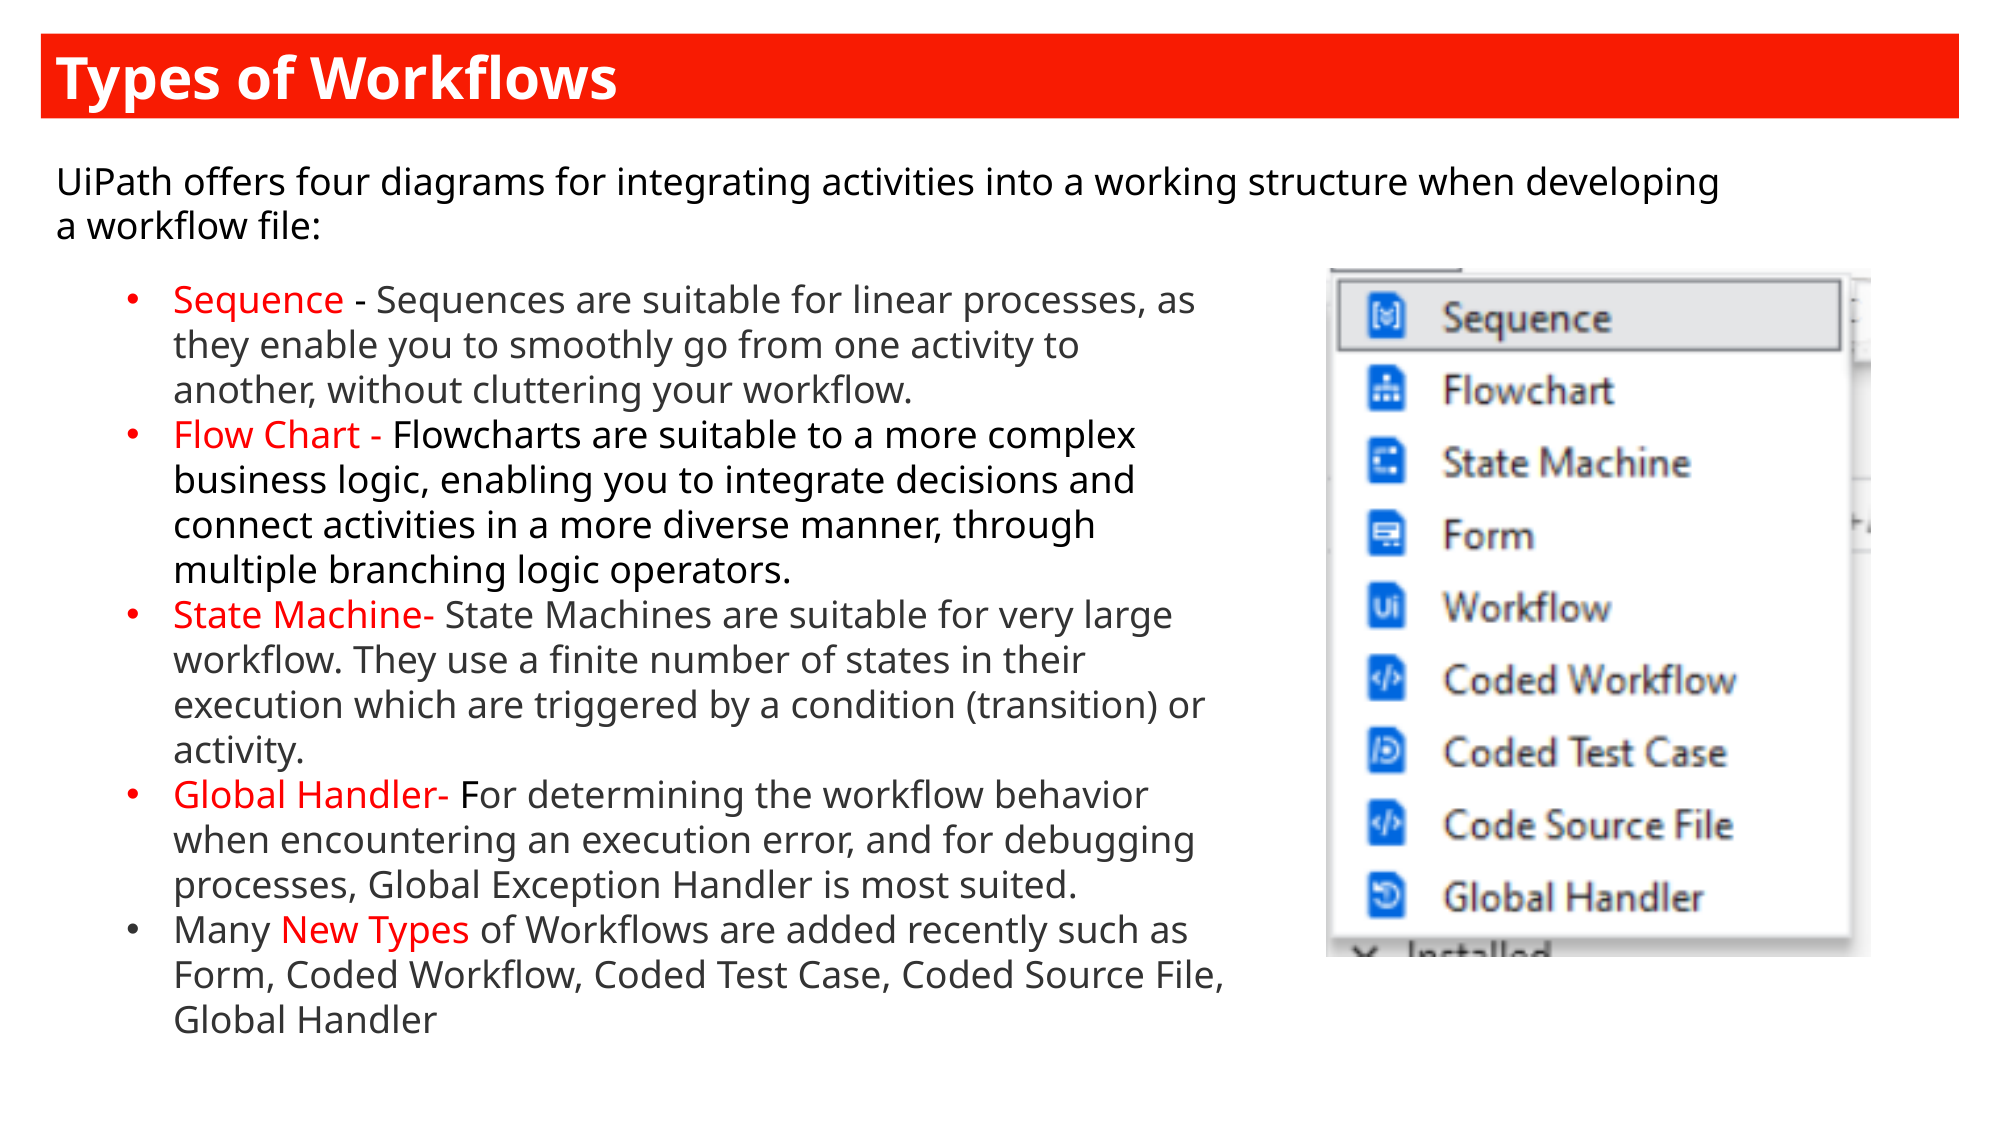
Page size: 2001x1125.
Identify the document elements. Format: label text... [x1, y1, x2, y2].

text_box Sequence - Sequences are suitable for linear processes, as they enable you to smoothly go from one activity to another, without cluttering your workflow. Flow Chart - Flowcharts are suitable to a more complex business logic, enabling you to integrate decisions and connect activities in a more diverse manner, through multiple branching logic operators. State Machine- State Machines are suitable for very large workflow. They use a finite number of states in their execution which are triggered by a condition (transition) or activity. Global Handler- For determining the workflow behavior when encountering an execution error, and for debugging processes, Global Exception Handler is most suited. Many New Types of Workflows are added recently such as Form, Coded Workflow, Coded Test Case, Coded Source File, Global Handler [111, 300, 1245, 1049]
text_box UiPath offers four diagrams for integrating activities into a working structure when developing a workflow file: [40, 150, 1745, 300]
text_box Types of Workflows [40, 33, 1959, 119]
picture [1326, 268, 1871, 957]
